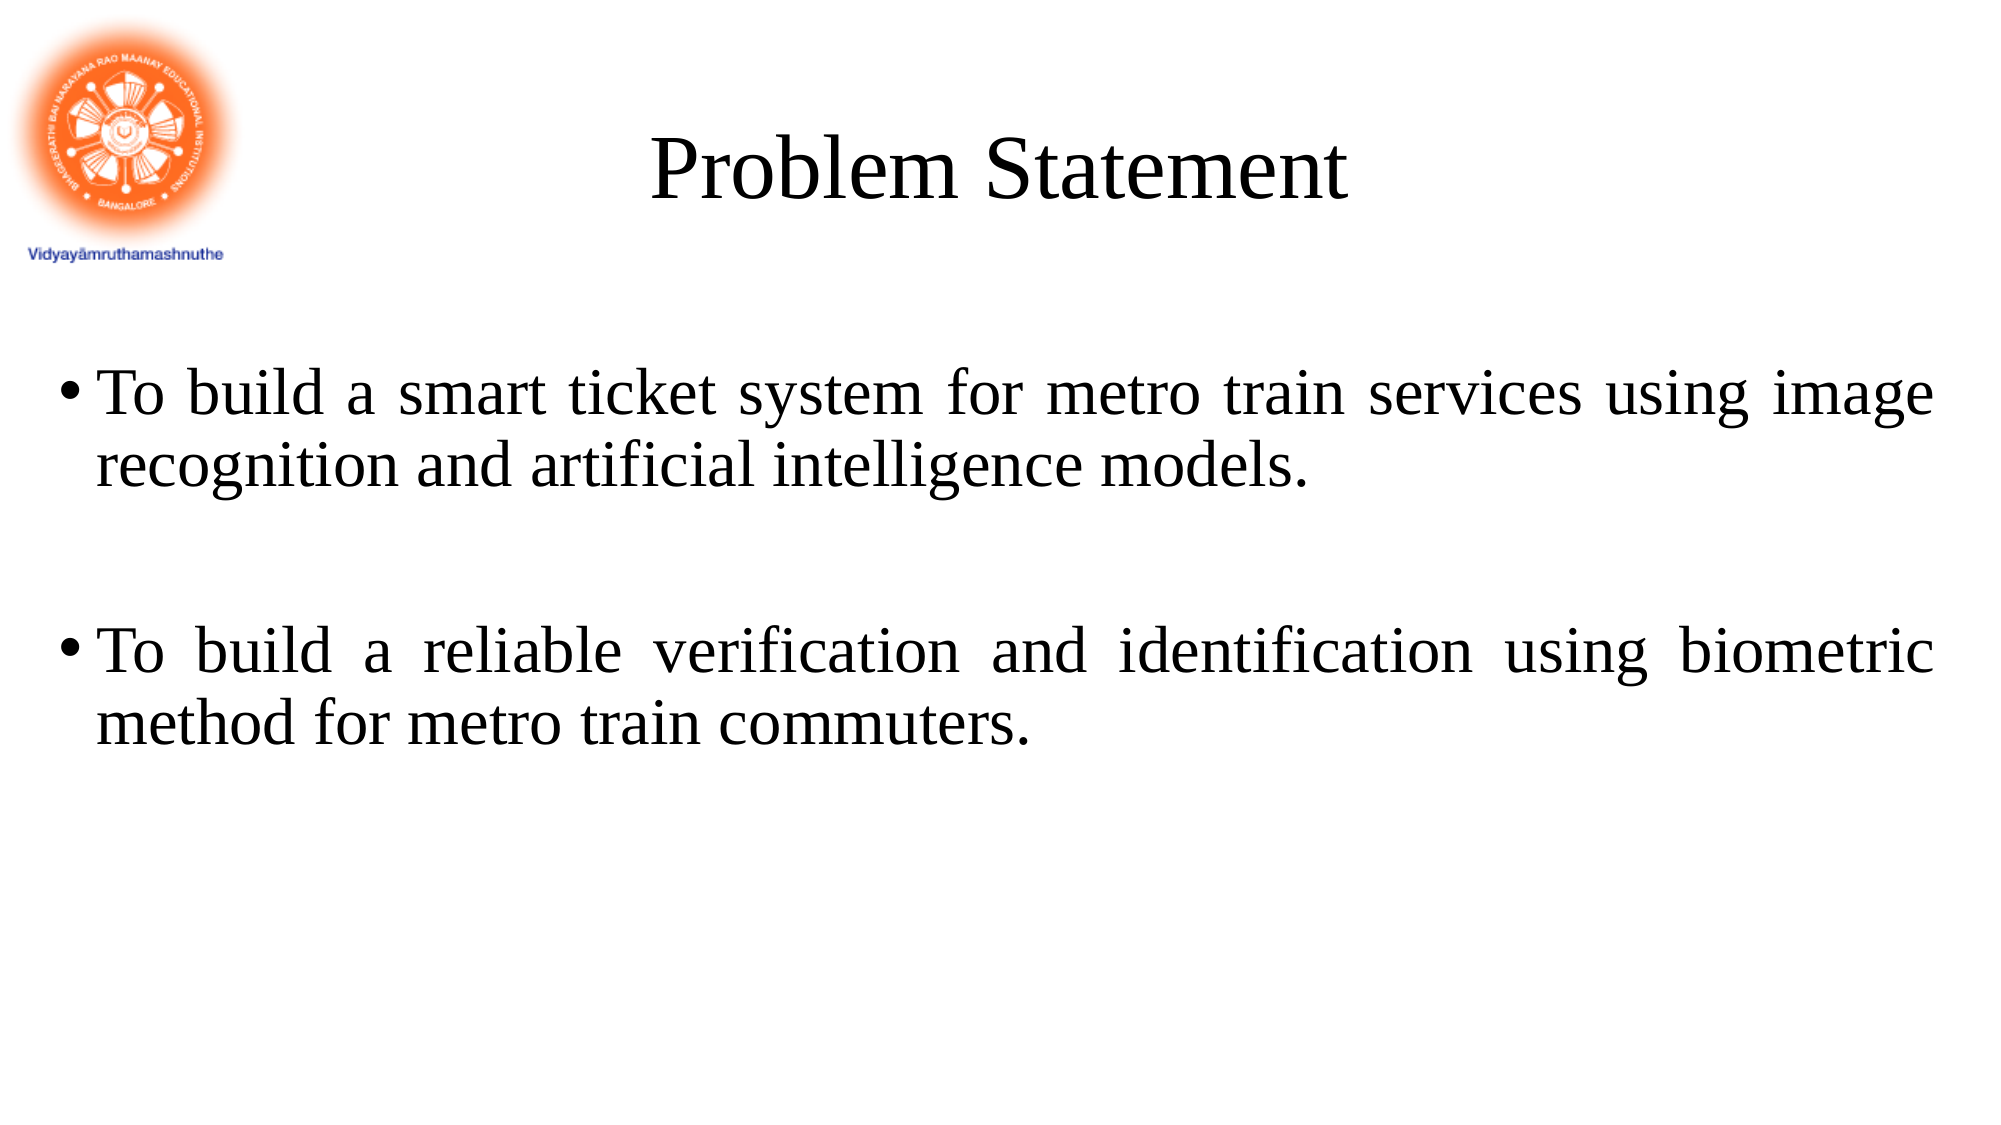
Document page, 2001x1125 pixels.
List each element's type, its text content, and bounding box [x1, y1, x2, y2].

list To build a smart ticket system for metro train services using image recognition and artificial intelligence models. To build a reliable verification and identification using biometric method for metro train commuters. [43, 258, 1955, 1014]
picture [0, 0, 252, 271]
title Problem Statement [252, 59, 1863, 258]
